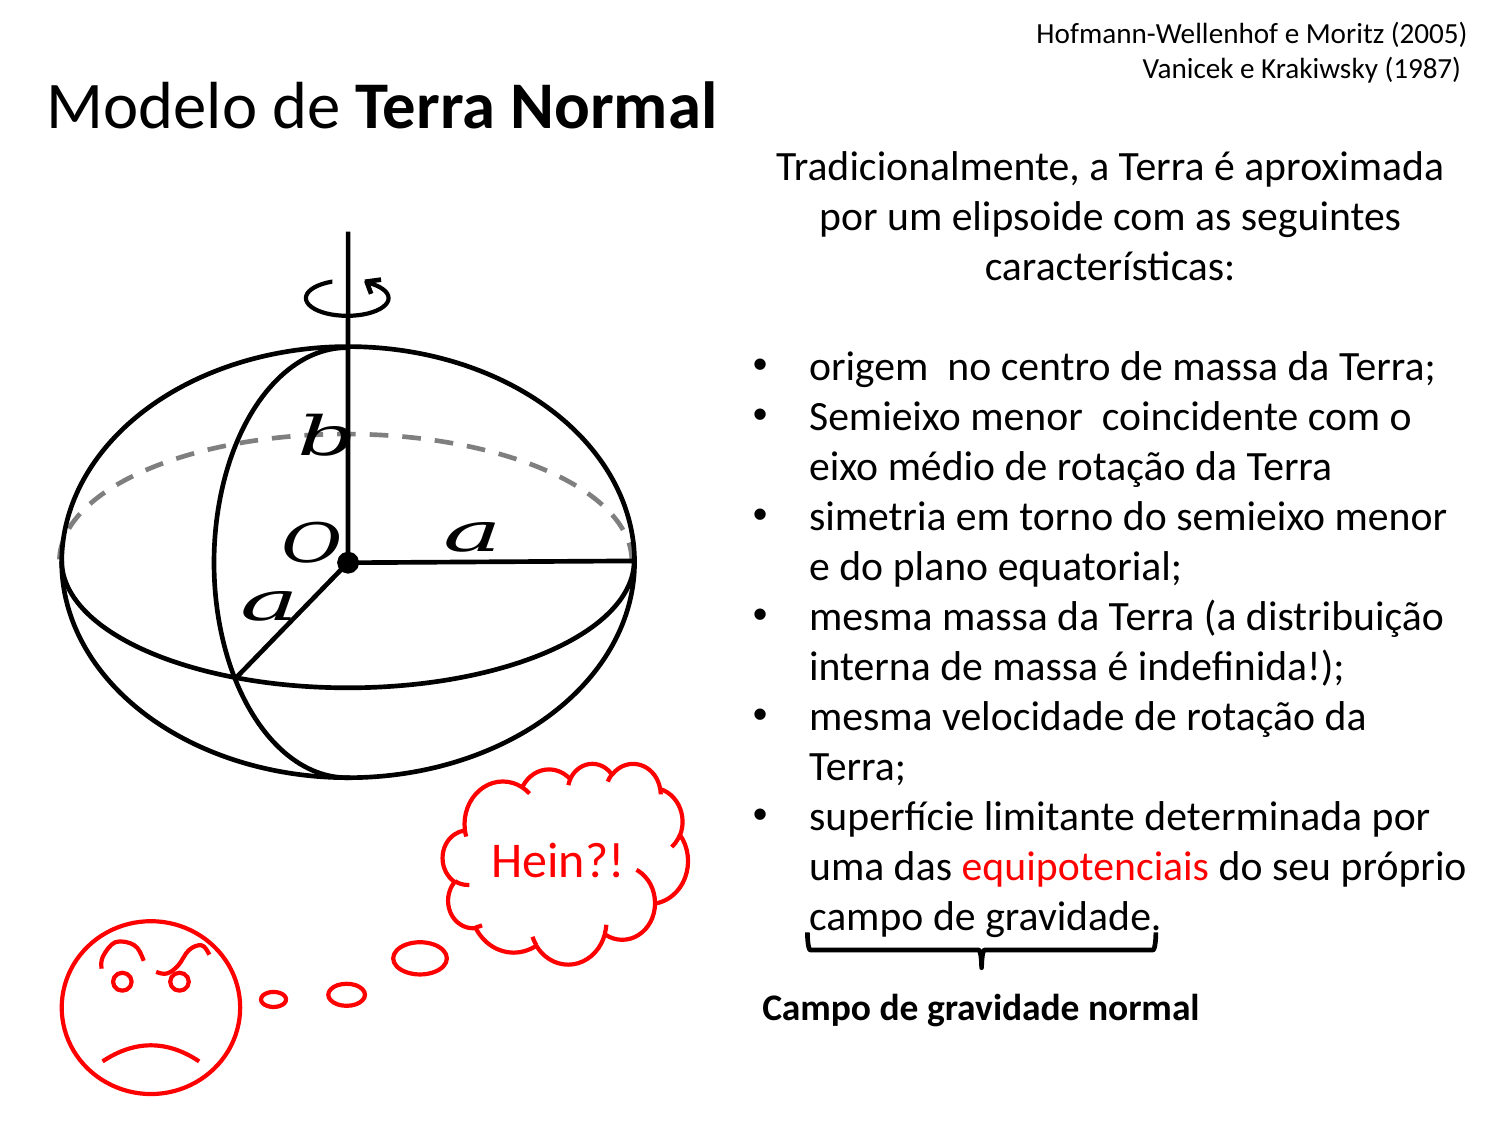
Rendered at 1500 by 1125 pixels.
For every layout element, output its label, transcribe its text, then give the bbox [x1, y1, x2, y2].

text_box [305, 268, 342, 317]
text_box [440, 761, 691, 967]
text_box Hofmann-Wellenhof e Moritz (2005) Vanicek e Krakiwsky (1987) [915, 7, 1483, 92]
text_box [60, 344, 342, 544]
text_box Modelo de Terra Normal [3, 54, 762, 150]
text_box [391, 940, 449, 977]
text_box [155, 943, 212, 976]
text_box [58, 434, 342, 562]
text_box [806, 932, 1157, 969]
text_box [353, 344, 637, 562]
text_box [353, 268, 389, 317]
text_box [60, 561, 236, 678]
text_box [271, 563, 635, 686]
text_box [313, 433, 341, 453]
text_box [326, 981, 368, 1008]
text_box [353, 552, 359, 559]
text_box [59, 919, 243, 1097]
text_box [258, 989, 289, 1010]
text_box [302, 571, 634, 689]
text_box [353, 433, 633, 559]
text_box [59, 562, 637, 780]
text_box Campo de gravidade normal [747, 975, 1216, 1036]
text_box [99, 939, 146, 969]
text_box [235, 562, 348, 679]
